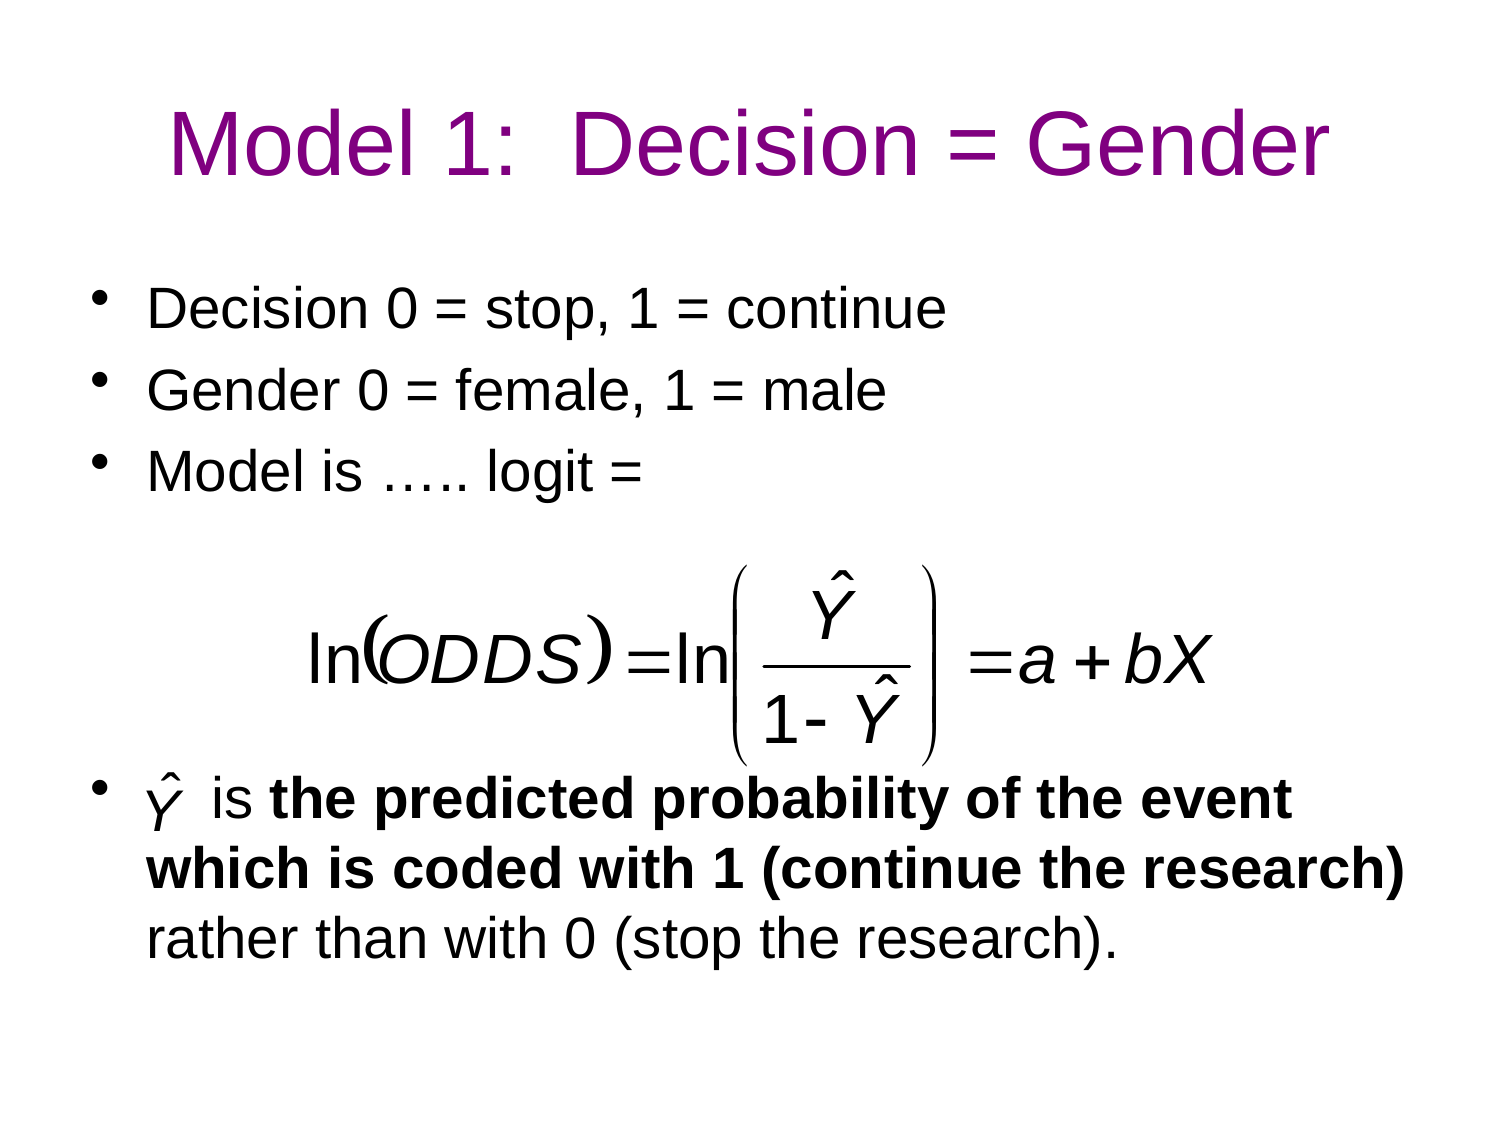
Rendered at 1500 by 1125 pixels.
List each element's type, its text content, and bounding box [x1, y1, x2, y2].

list Decision 0 = stop, 1 = continue Gender 0 = female, 1 = male Model is ….. logit = is the predicted probability of the event which is coded with 1 (continue the research) rather than with 0 (stop the research). [75, 262, 1425, 1005]
title Model 1: Decision = Gender [75, 45, 1425, 233]
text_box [137, 762, 198, 842]
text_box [299, 549, 1232, 783]
